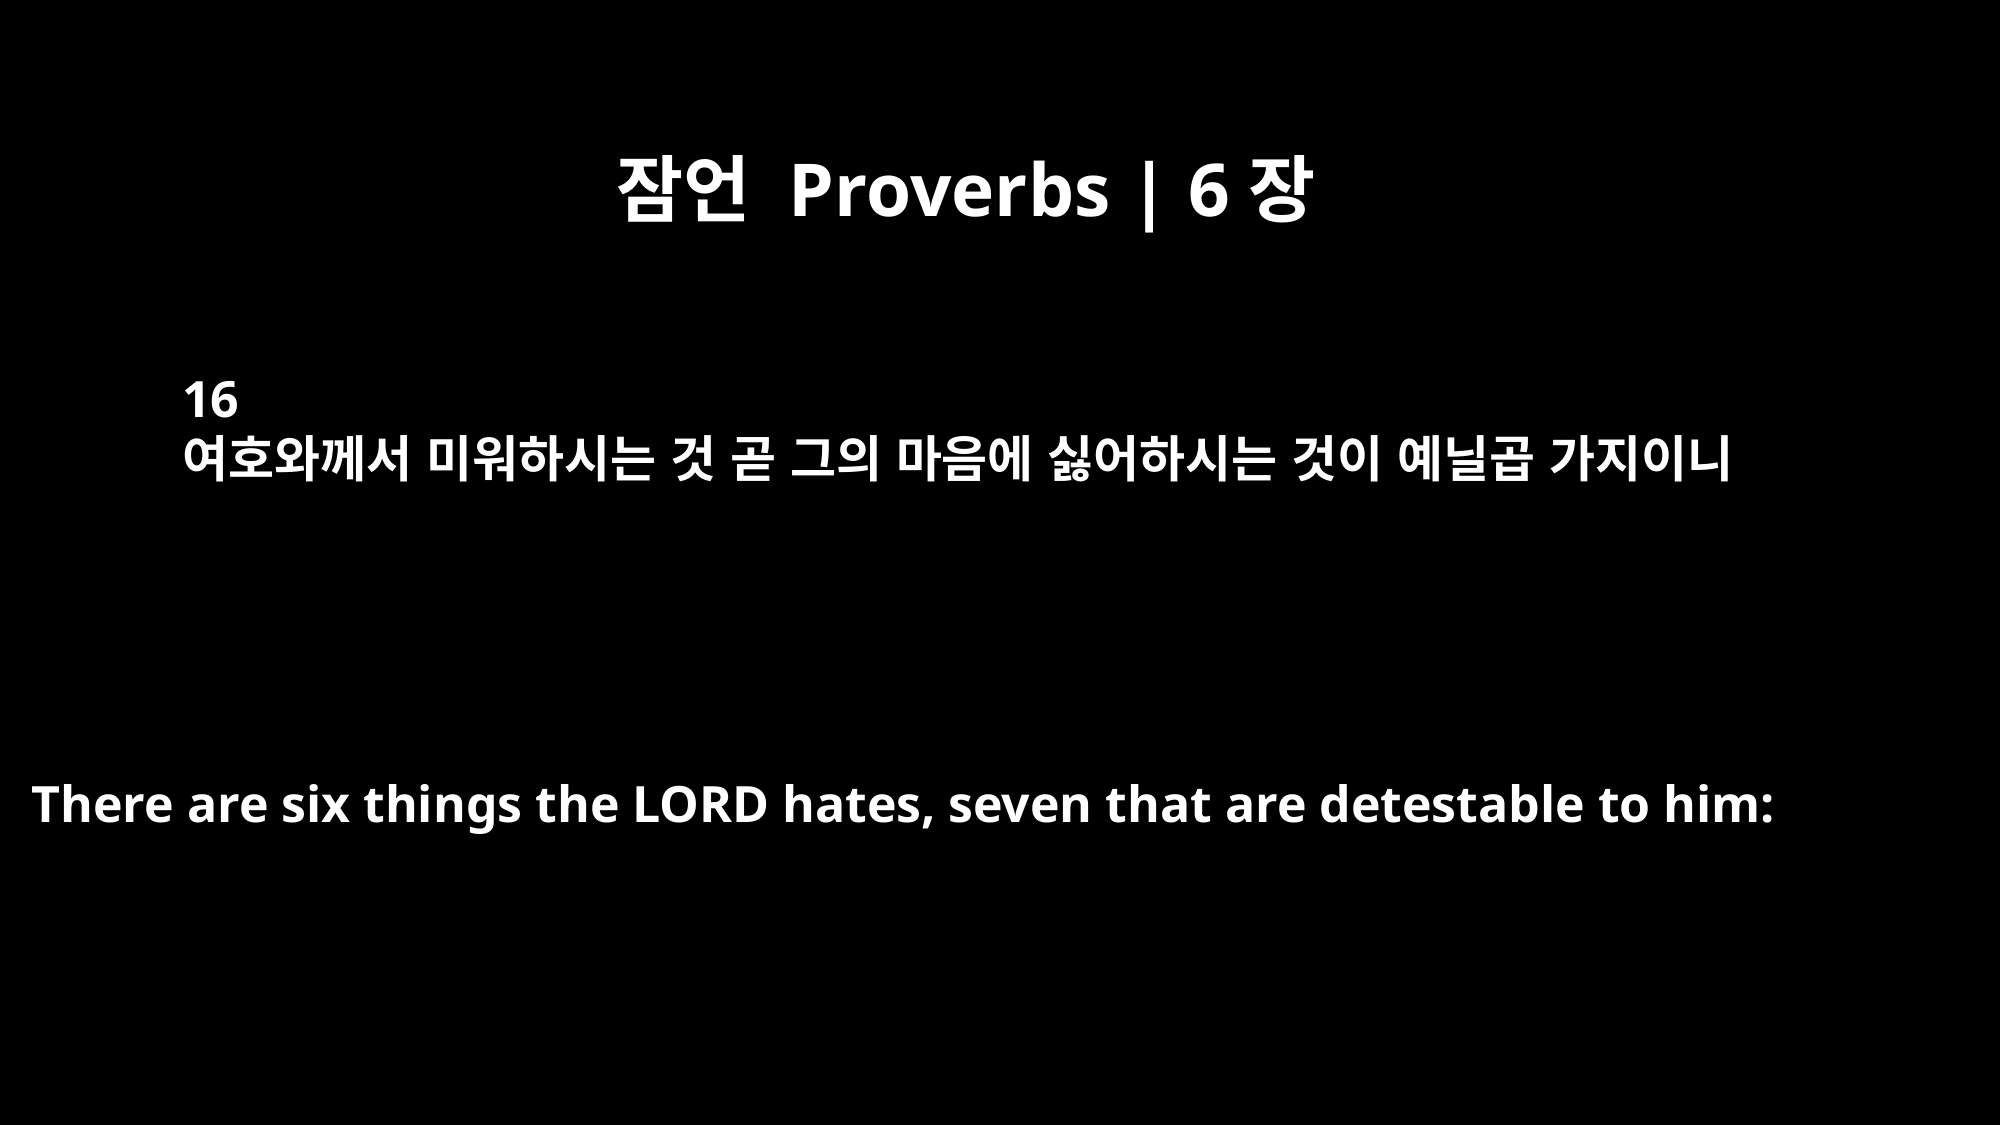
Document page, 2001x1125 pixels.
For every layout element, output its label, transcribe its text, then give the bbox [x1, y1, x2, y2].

text_box 16 여호와께서 미워하시는 것 곧 그의 마음에 싫어하시는 것이 예닐곱 가지이니 [167, 359, 1750, 495]
text_box 잠언 Proverbs | 6장 [601, 136, 1331, 239]
text_box There are six things the LORD hates, seven that are detestable to him: [16, 764, 1791, 840]
